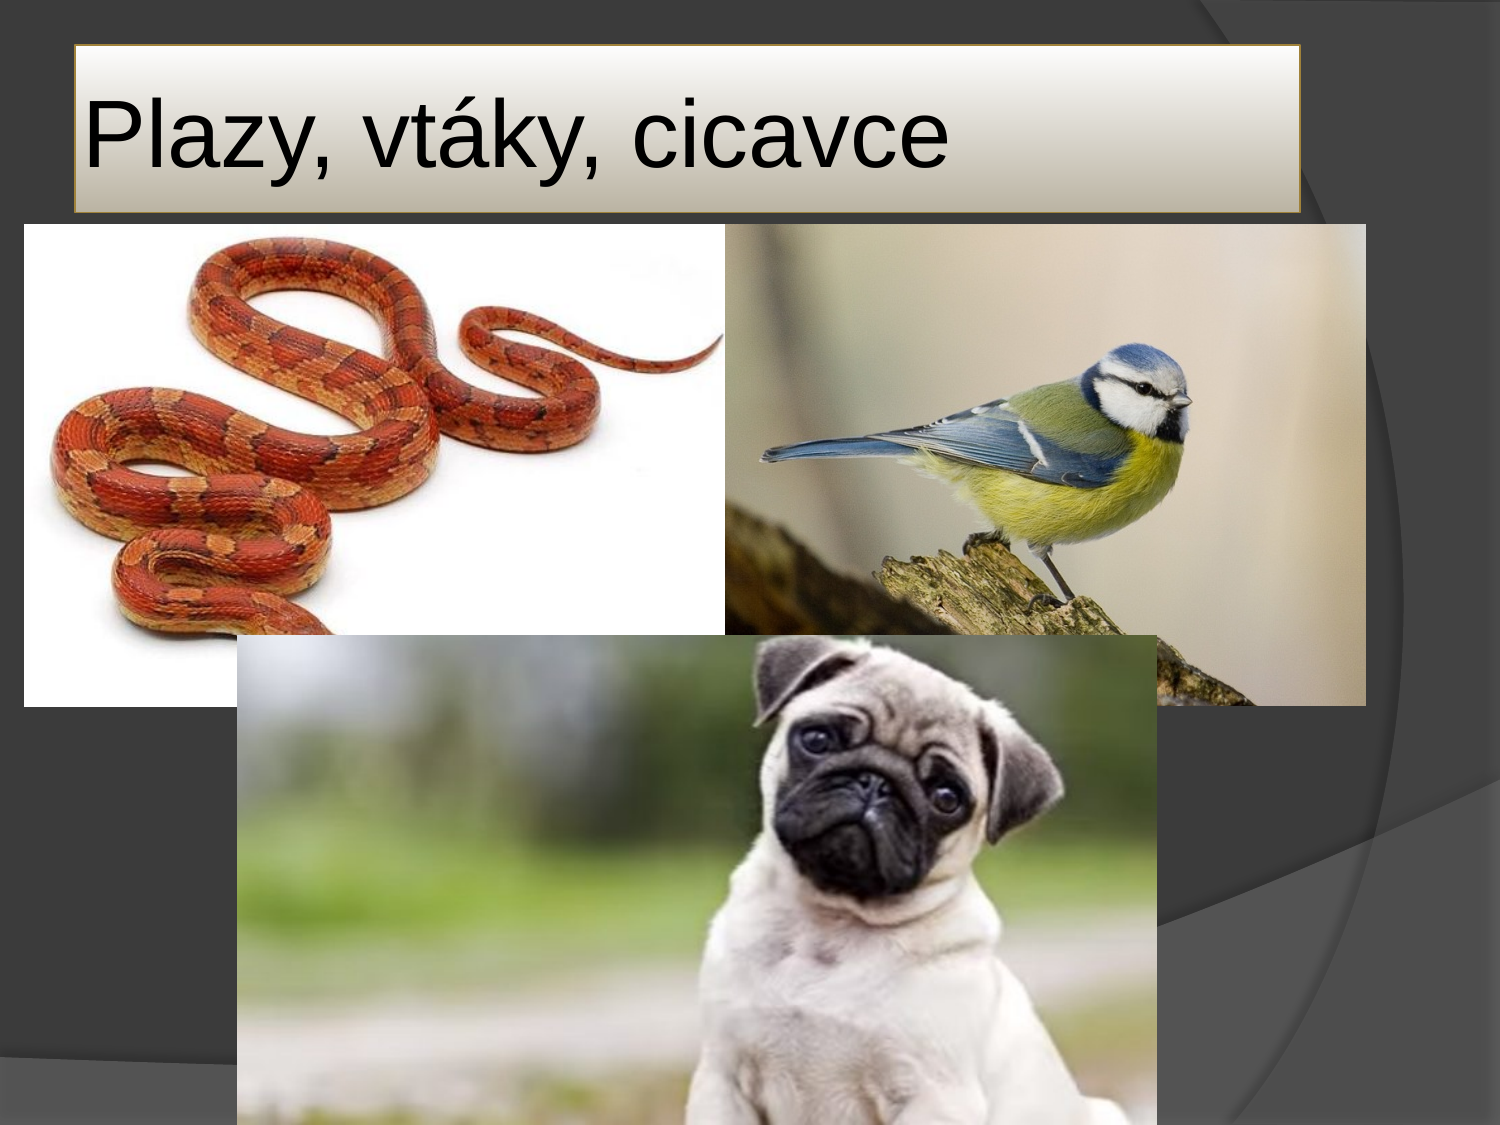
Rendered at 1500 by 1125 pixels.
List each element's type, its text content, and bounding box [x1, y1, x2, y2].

picture [724, 224, 1366, 707]
picture [24, 224, 717, 707]
title Plazy, vtáky, cicavce [74, 44, 1301, 213]
picture [237, 635, 1157, 1125]
